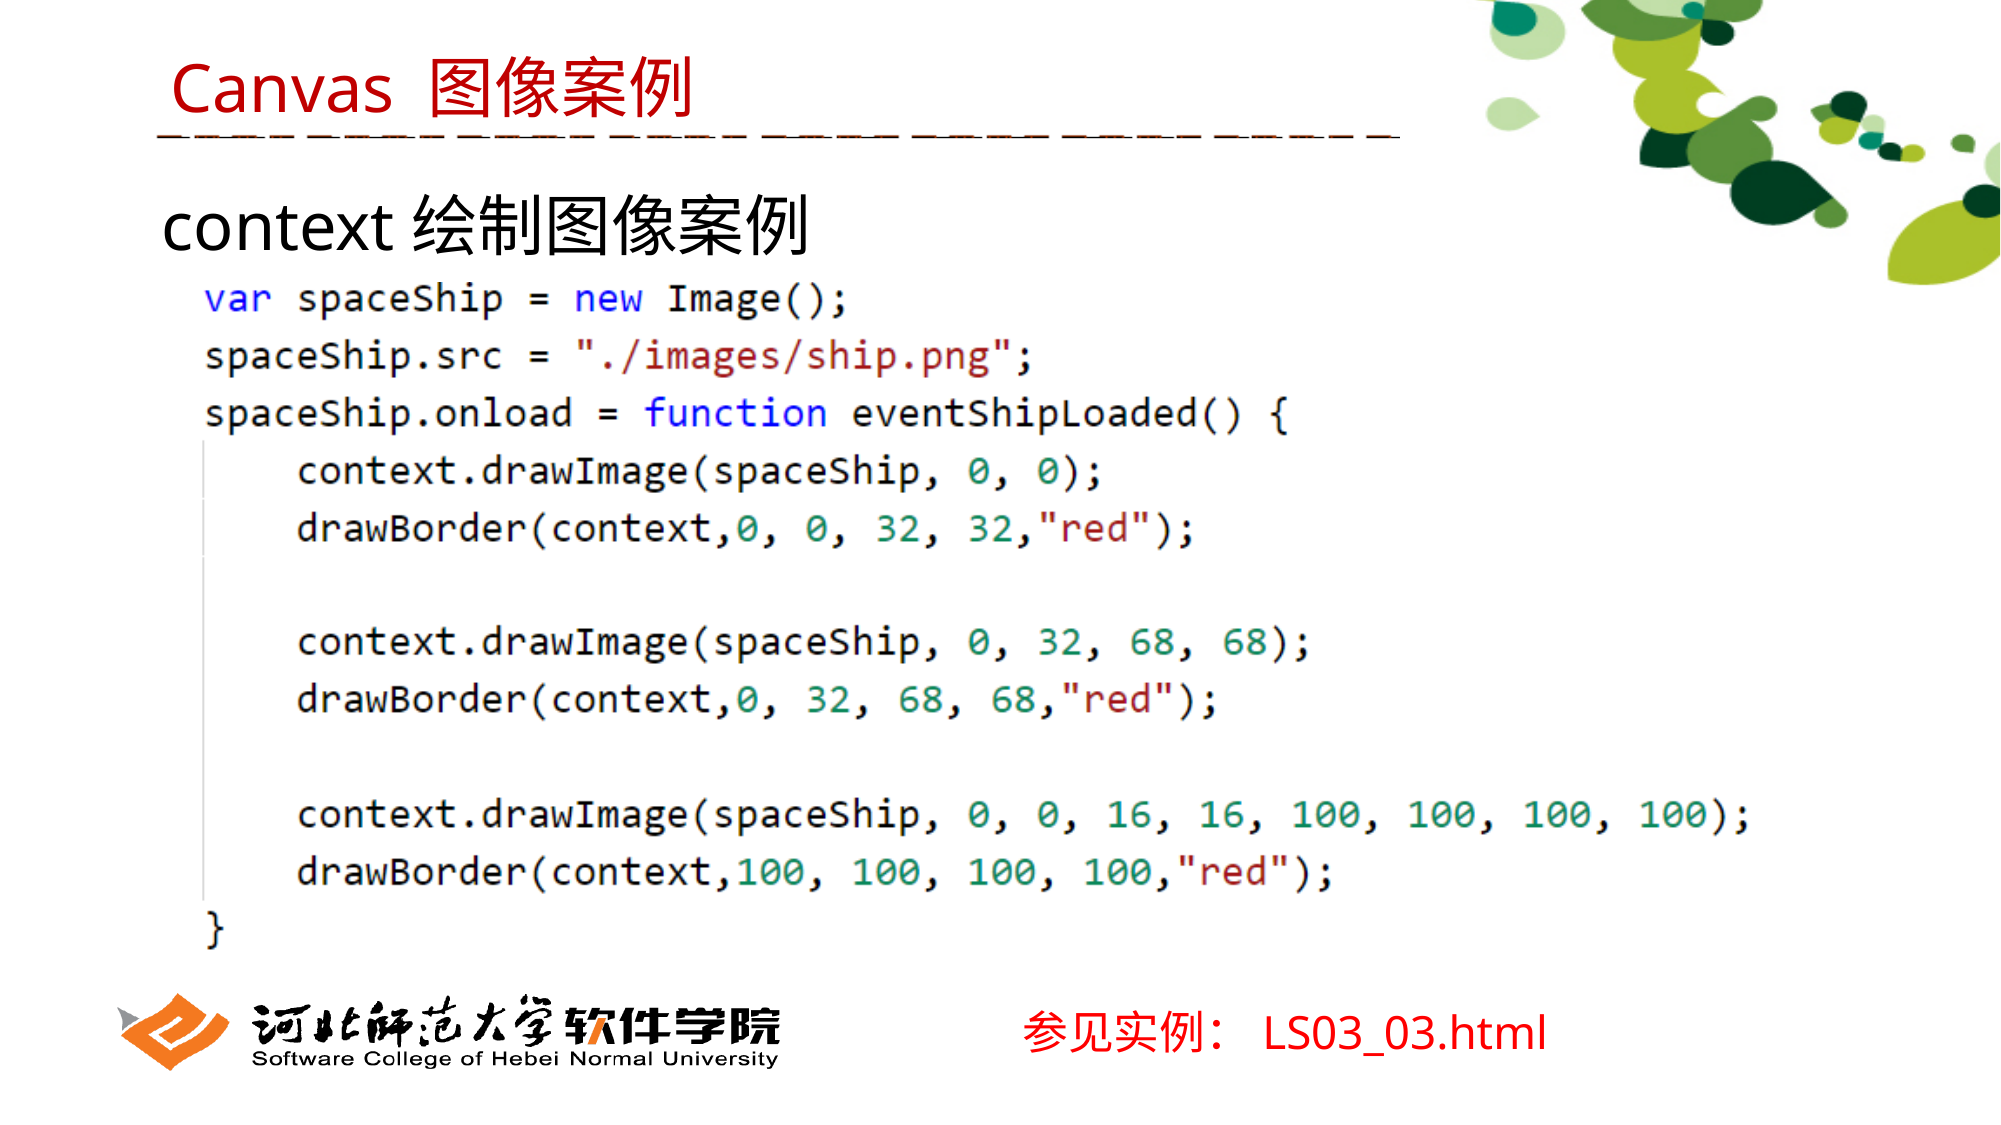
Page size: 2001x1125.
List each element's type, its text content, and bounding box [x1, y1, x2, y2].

text_box 参见实例：LS03_03.html [1007, 996, 1701, 1067]
picture [0, 0, 2001, 1125]
list Canvas 图像案例 [155, 38, 1639, 120]
list context绘制图像案例 [147, 136, 1851, 997]
